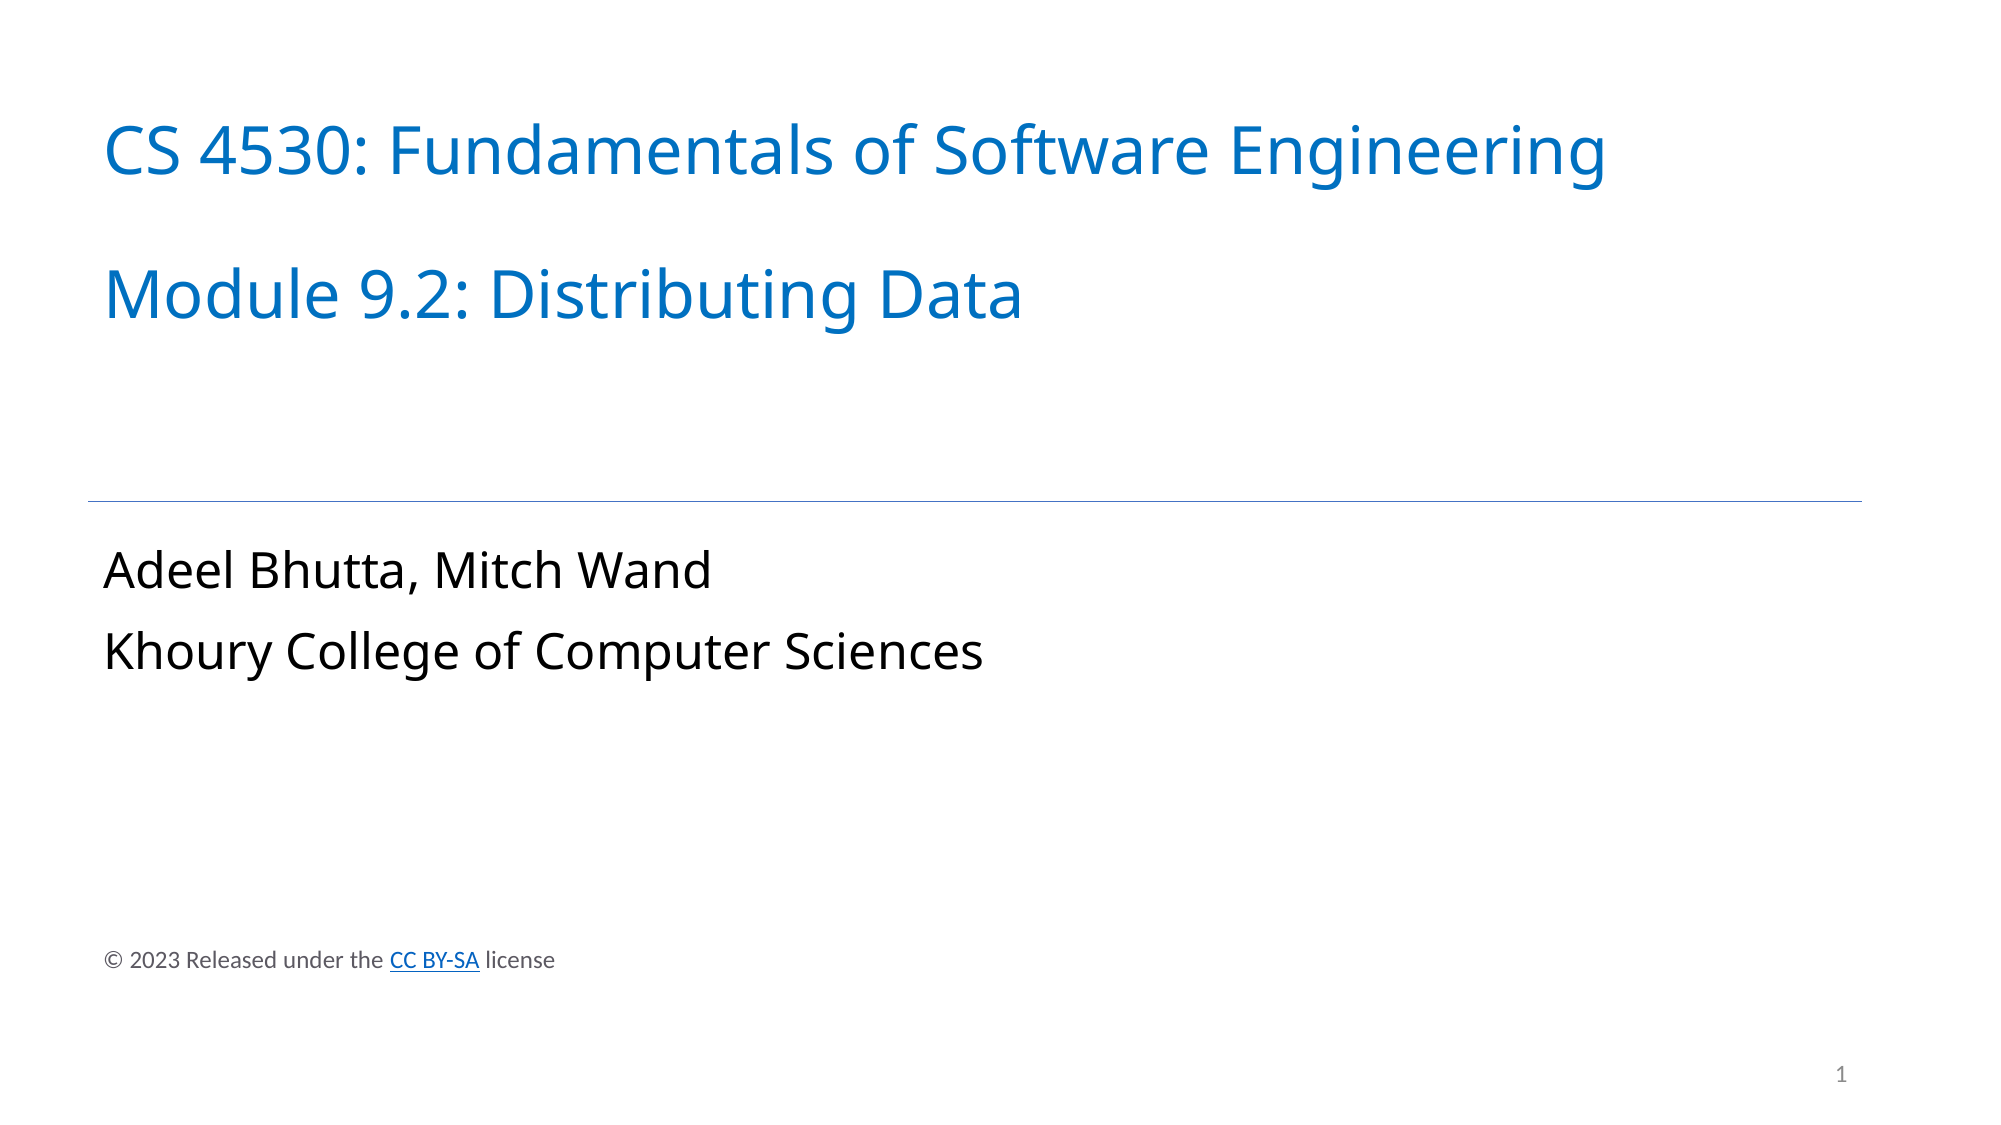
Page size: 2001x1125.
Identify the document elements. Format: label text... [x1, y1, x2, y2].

text_box © 2023 Released under the CC BY-SA license [88, 936, 1089, 982]
title CS 4530: Fundamentals of Software Engineering Module 9.2: Distributing Data [88, 109, 1863, 501]
slide_number 1 [1412, 1042, 1863, 1103]
subtitle Adeel Bhutta, Mitch Wand Khoury College of Computer Sciences [88, 531, 1750, 803]
